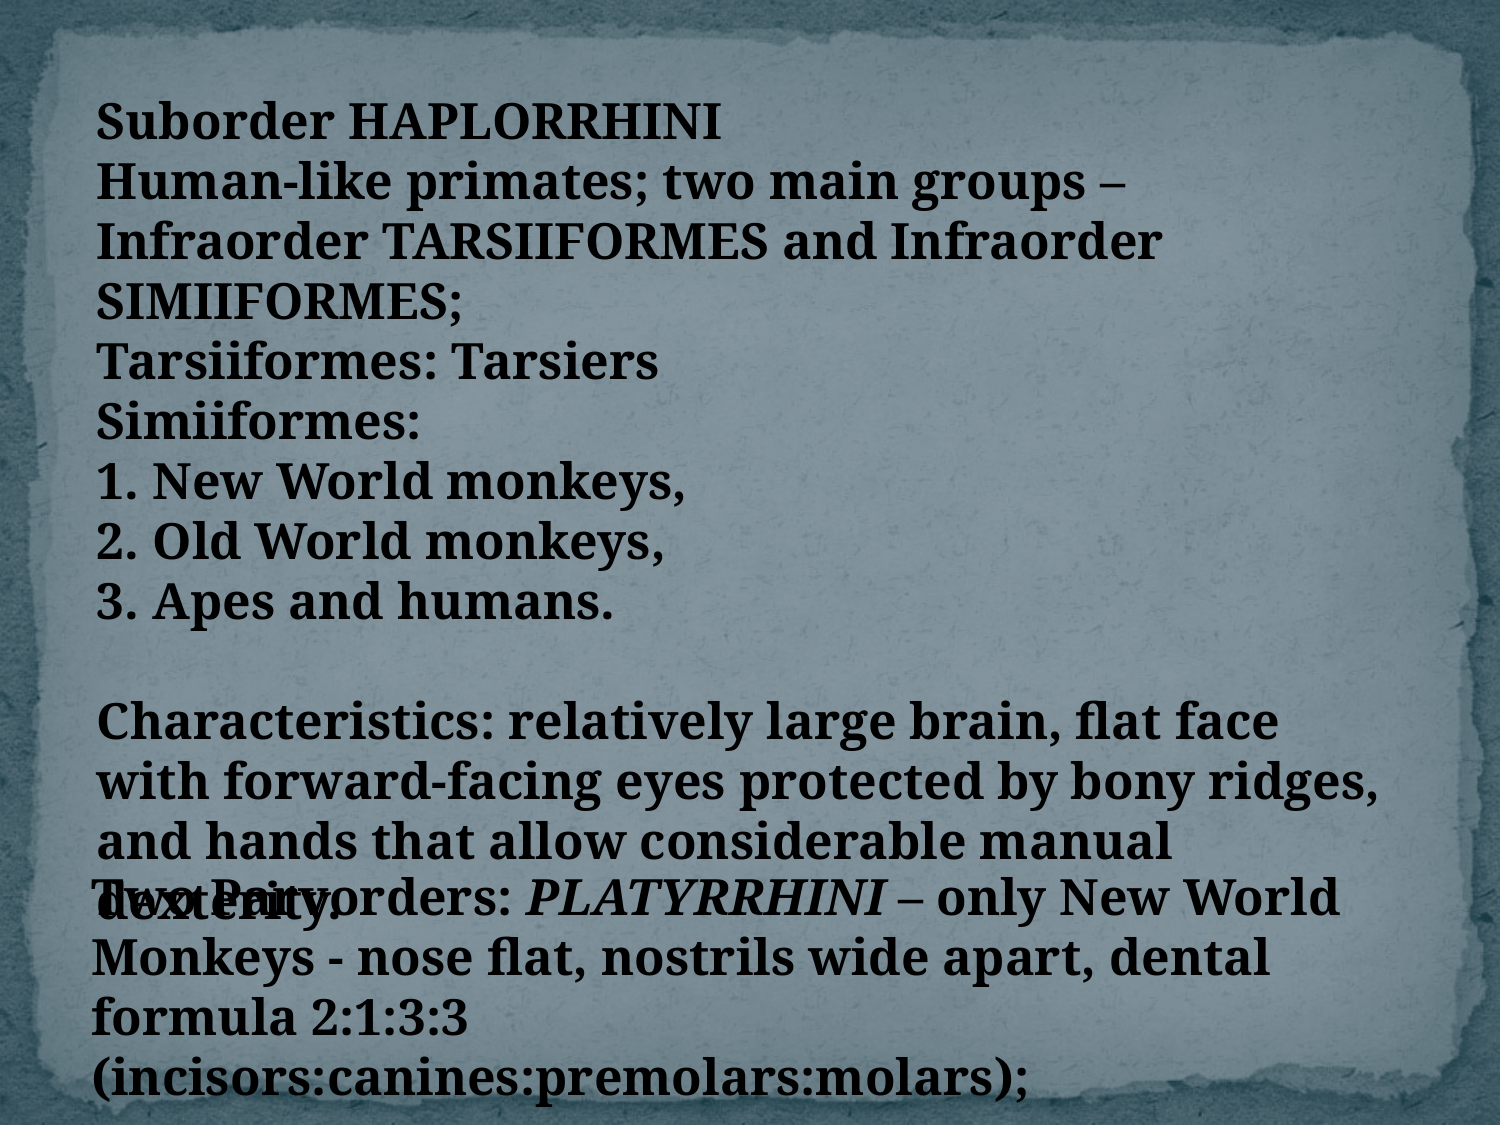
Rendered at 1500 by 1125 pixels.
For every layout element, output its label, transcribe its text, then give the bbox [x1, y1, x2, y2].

text_box Two Parvorders: PLATYRRHINI – only New World Monkeys - nose flat, nostrils wide apart, dental formula 2:1:3:3 (incisors:canines:premolars:molars); [76, 857, 1378, 1113]
text_box Suborder HAPLORRHINI Human-like primates; two main groups – Infraorder TARSIIFORMES and Infraorder SIMIIFORMES; Tarsiiformes: Tarsiers Simiiformes: New World monkeys, Old World monkeys, Apes and humans. Characteristics: relatively large brain, flat face with forward-facing eyes protected by bony ridges, and hands that allow considerable manual dexterity. [81, 81, 1407, 937]
